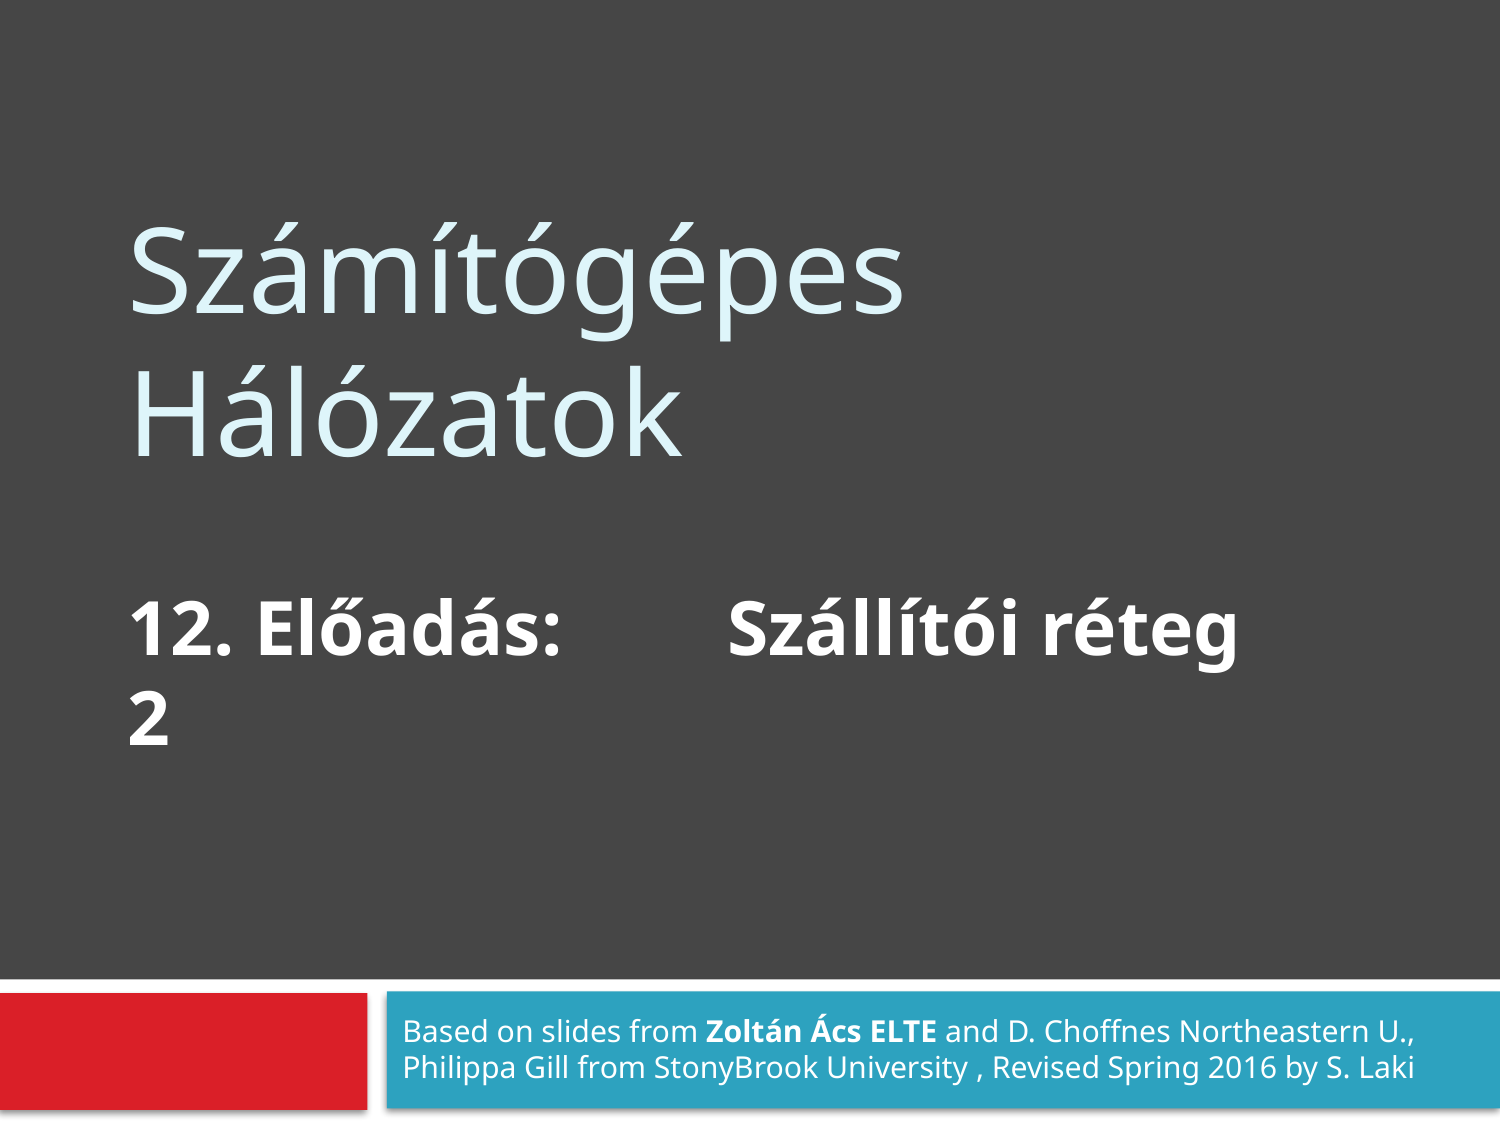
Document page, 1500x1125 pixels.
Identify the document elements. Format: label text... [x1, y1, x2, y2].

text_box 12. Előadás: Szállítói réteg 2 [112, 573, 1315, 924]
title Számítógépes Hálózatok [112, 187, 1326, 488]
subtitle Based on slides from Zoltán Ács ELTE and D. Choffnes Northeastern U., Philippa Gill from StonyBrook University , Revised Spring 2016 by S. Laki [387, 992, 1488, 1105]
